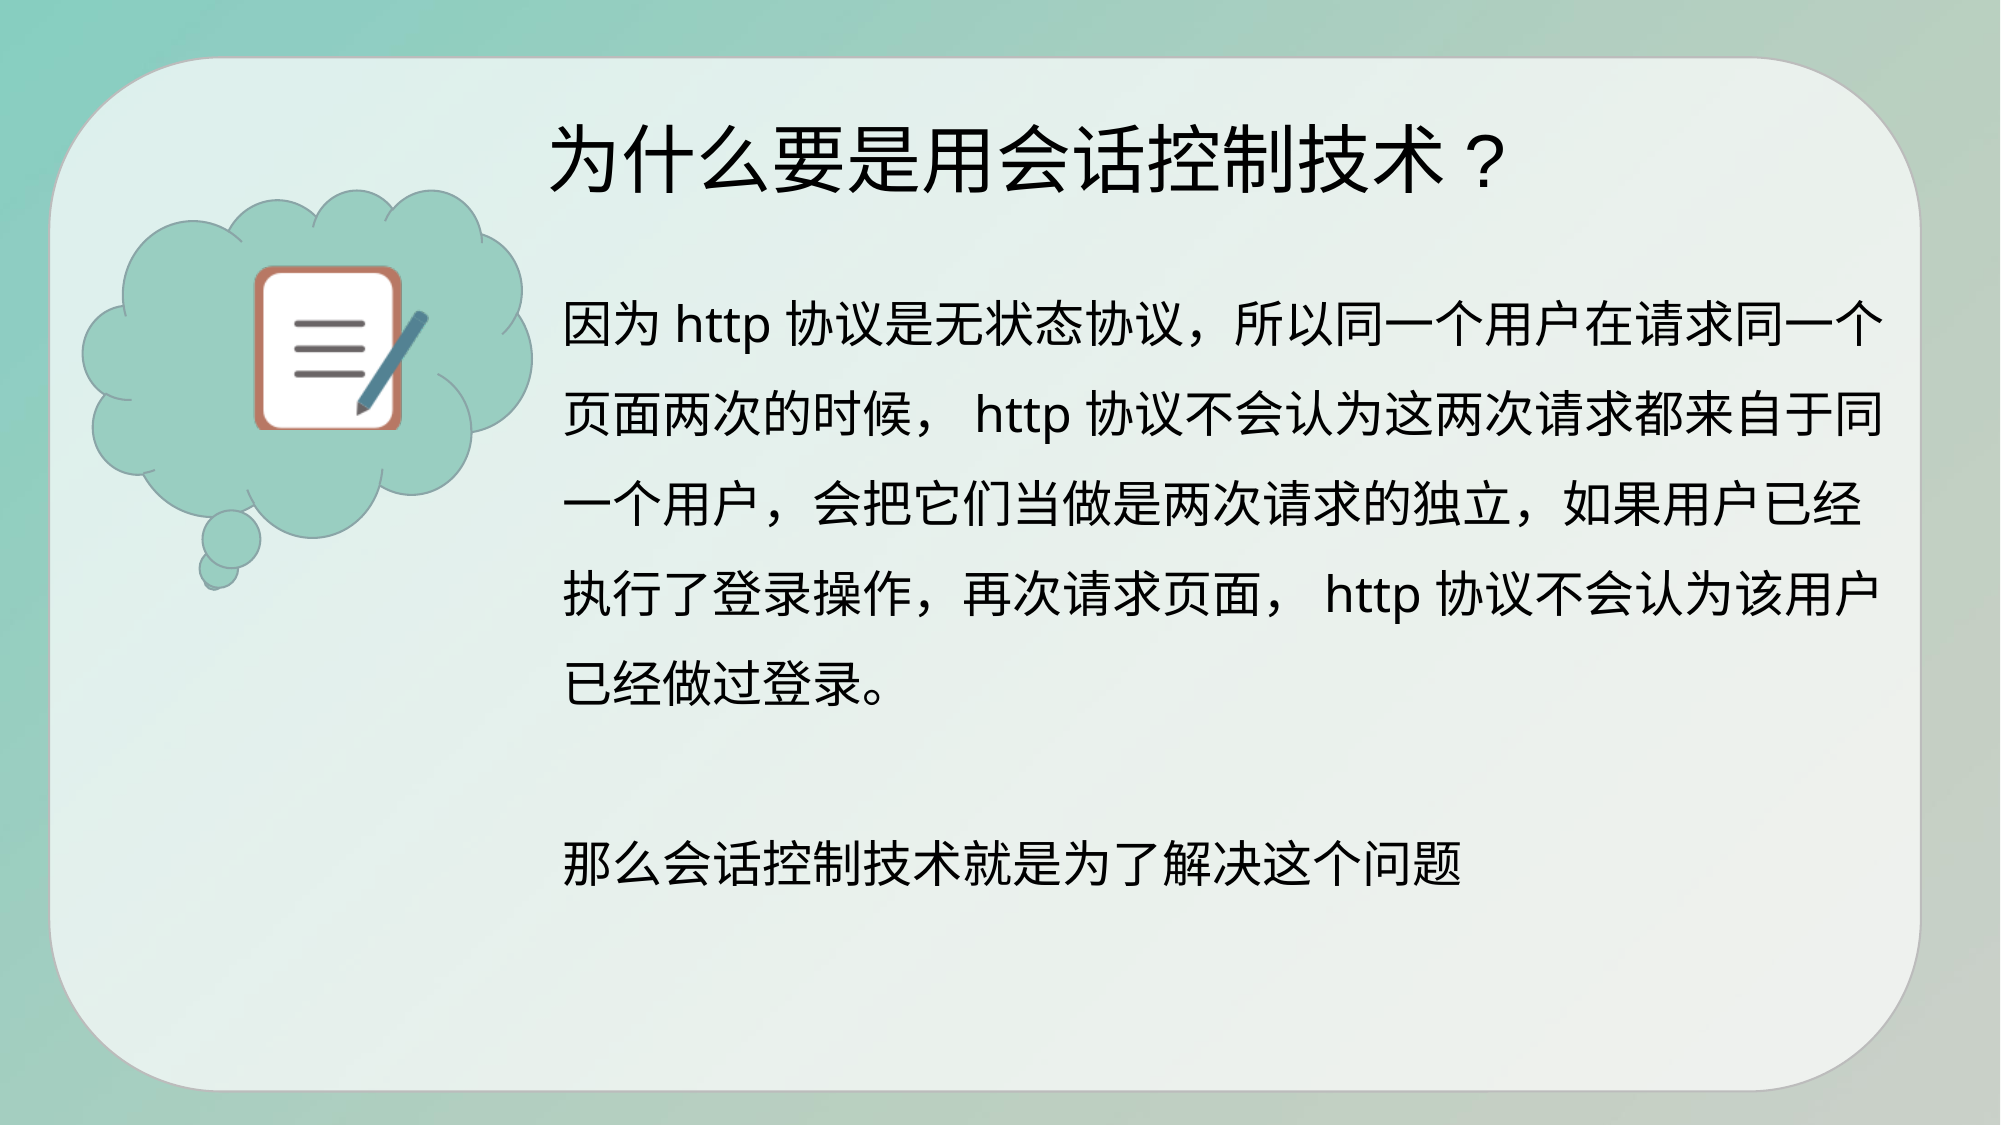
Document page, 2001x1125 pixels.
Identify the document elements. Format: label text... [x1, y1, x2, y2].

text_box [82, 222, 472, 590]
text_box 为什么要是用会话控制技术? [531, 104, 1575, 190]
text_box 1 [49, 57, 1921, 1092]
picture [0, 0, 2001, 1125]
text_box 因为http协议是无状态协议，所以同一个用户在请求同一个页面两次的时候，http协议不会认为这两次请求都来自于同一个用户，会把它们当做是两次请求的独立，如果用户已经执行了登录操作，再次请求页面，http协议不会认为该用户已经做过登录。 那么会话控制技术就是为了解决这个问题 [547, 255, 1901, 1092]
text_box [487, 236, 532, 428]
